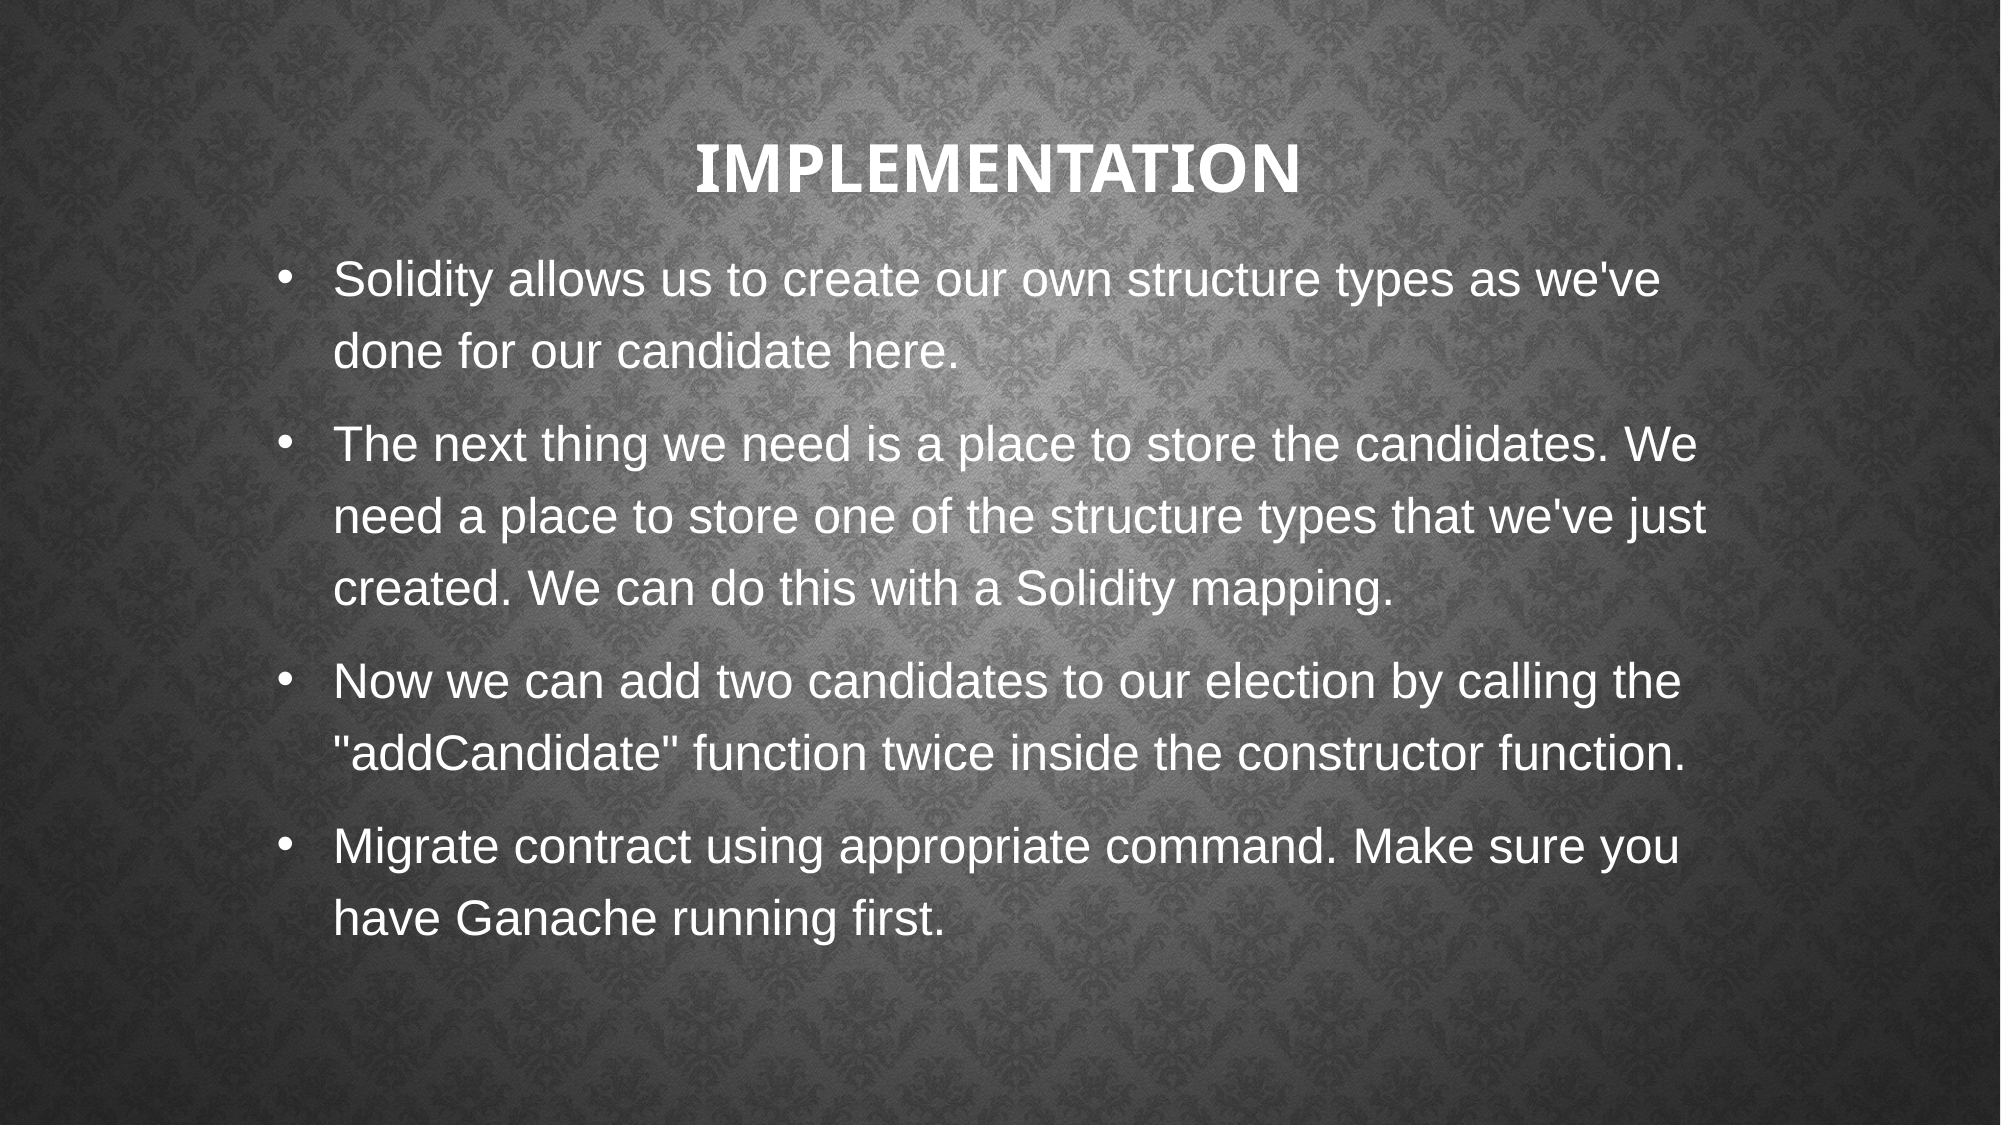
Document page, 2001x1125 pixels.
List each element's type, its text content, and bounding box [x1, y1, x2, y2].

title IMPLEMENTATION [261, 74, 1739, 215]
subtitle Solidity allows us to create our own structure types as we've done for our candidate here. The next thing we need is a place to store the candidates. We need a place to store one of the structure types that we've just created. We can do this with a Solidity mapping. Now we can add two candidates to our election by calling the "addCandidate" function twice inside the constructor function. Migrate contract using appropriate command. Make sure you have Ganache running first. [261, 227, 1739, 954]
